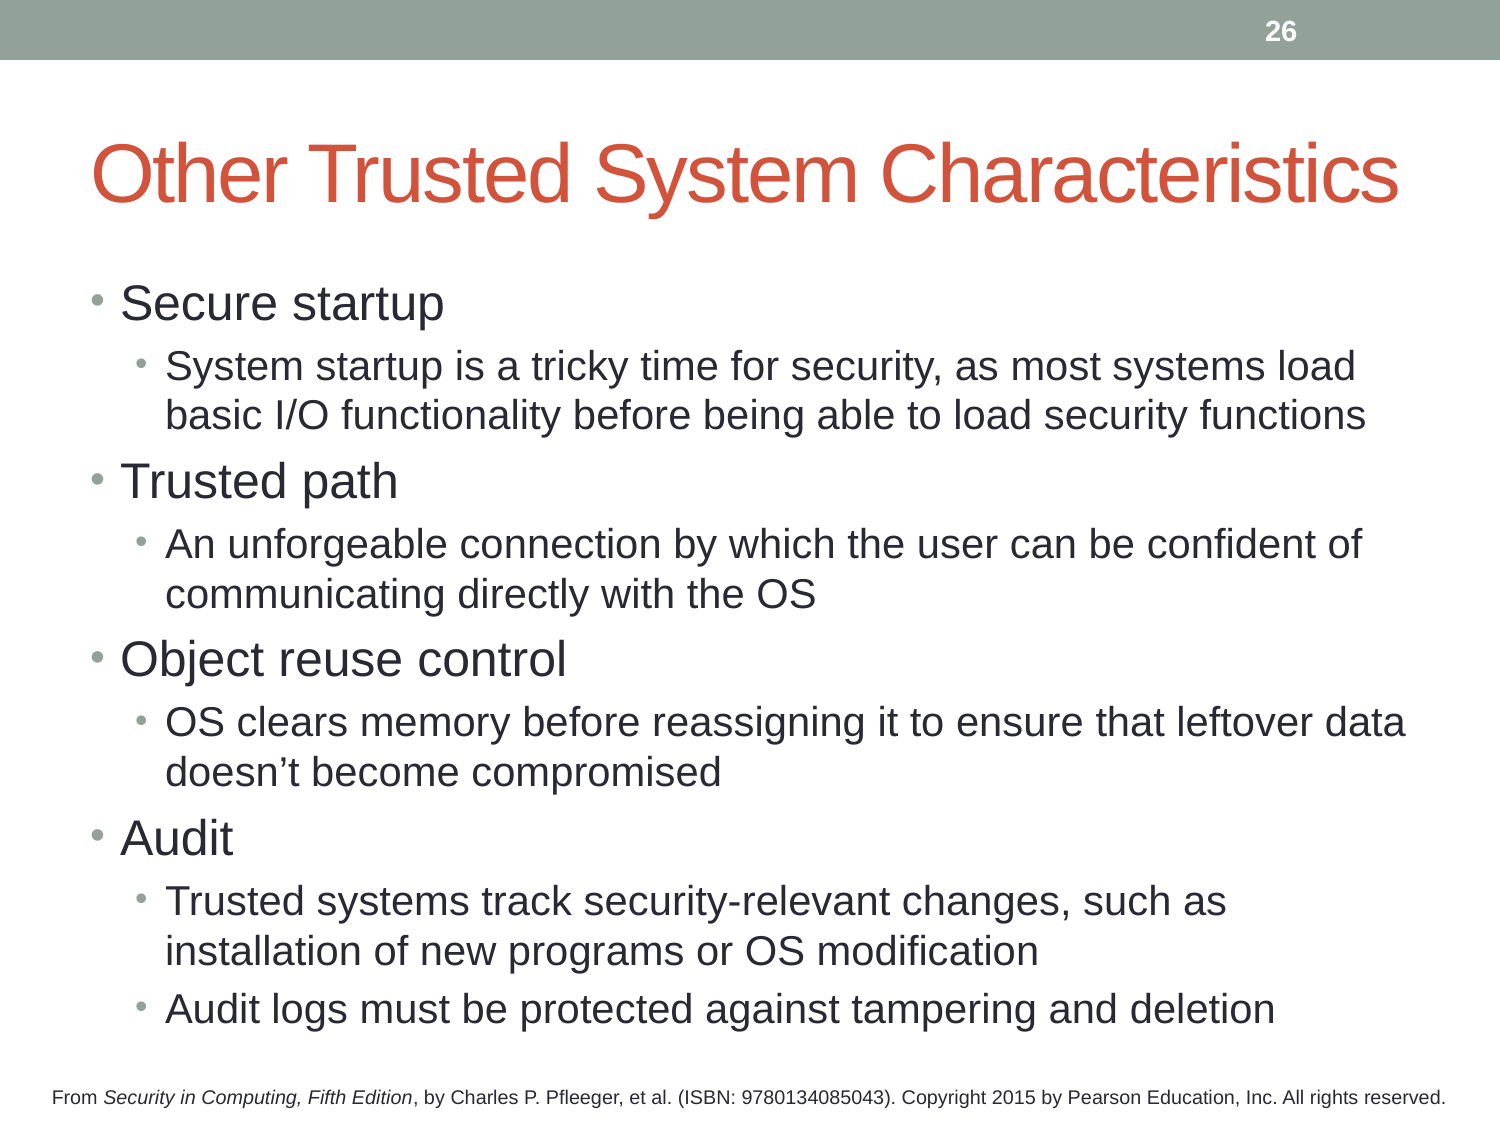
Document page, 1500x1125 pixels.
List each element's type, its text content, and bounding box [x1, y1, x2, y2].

slide_number 26 [1250, 3, 1425, 57]
footer From Security in Computing, Fifth Edition, by Charles P. Pfleeger, et al. (ISBN: 9780134085043). Copyright 2015 by Pearson Education, Inc. All rights reserved. [0, 1069, 1500, 1124]
list Secure startup System startup is a tricky time for security, as most systems load basic I/O functionality before being able to load security functions Trusted path An unforgeable connection by which the user can be confident of communicating directly with the OS Object reuse control OS clears memory before reassigning it to ensure that leftover data doesn’t become compromised Audit Trusted systems track security-relevant changes, such as installation of new programs or OS modification Audit logs must be protected against tampering and deletion [75, 262, 1425, 1063]
title Other Trusted System Characteristics [75, 87, 1425, 250]
